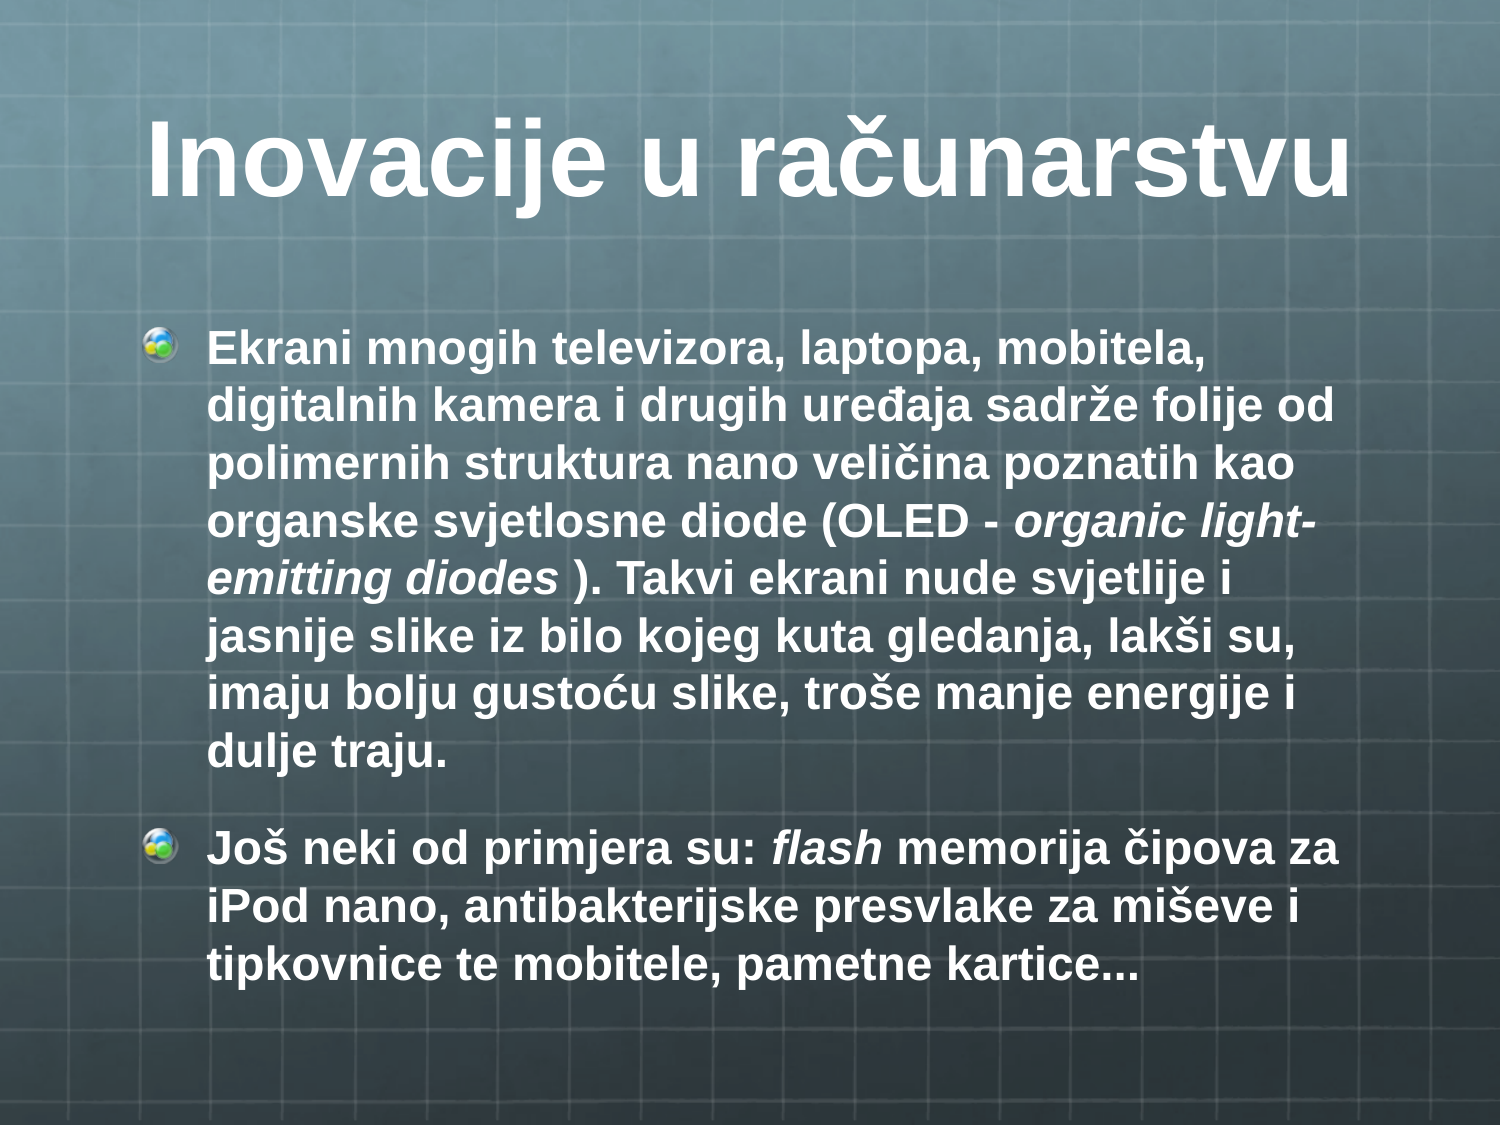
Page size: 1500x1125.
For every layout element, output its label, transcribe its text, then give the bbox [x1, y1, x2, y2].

list Ekrani mnogih televizora, laptopa, mobitela, digitalnih kamera i drugih uređaja sadrže folije od polimernih struktura nano veličina poznatih kao organske svjetlosne diode (OLED - organic light-emitting diodes ). Takvi ekrani nude svjetlije i jasnije slike iz bilo kojeg kuta gledanja, lakši su, imaju bolju gustoću slike, troše manje energije i dulje traju. Još neki od primjera su: flash memorija čipova za iPod nano, antibakterijske presvlake za miševe i tipkovnice te mobitele, pametne kartice... [127, 308, 1372, 1040]
picture [0, 0, 1500, 1125]
title Inovacije u računarstvu [127, 17, 1372, 289]
